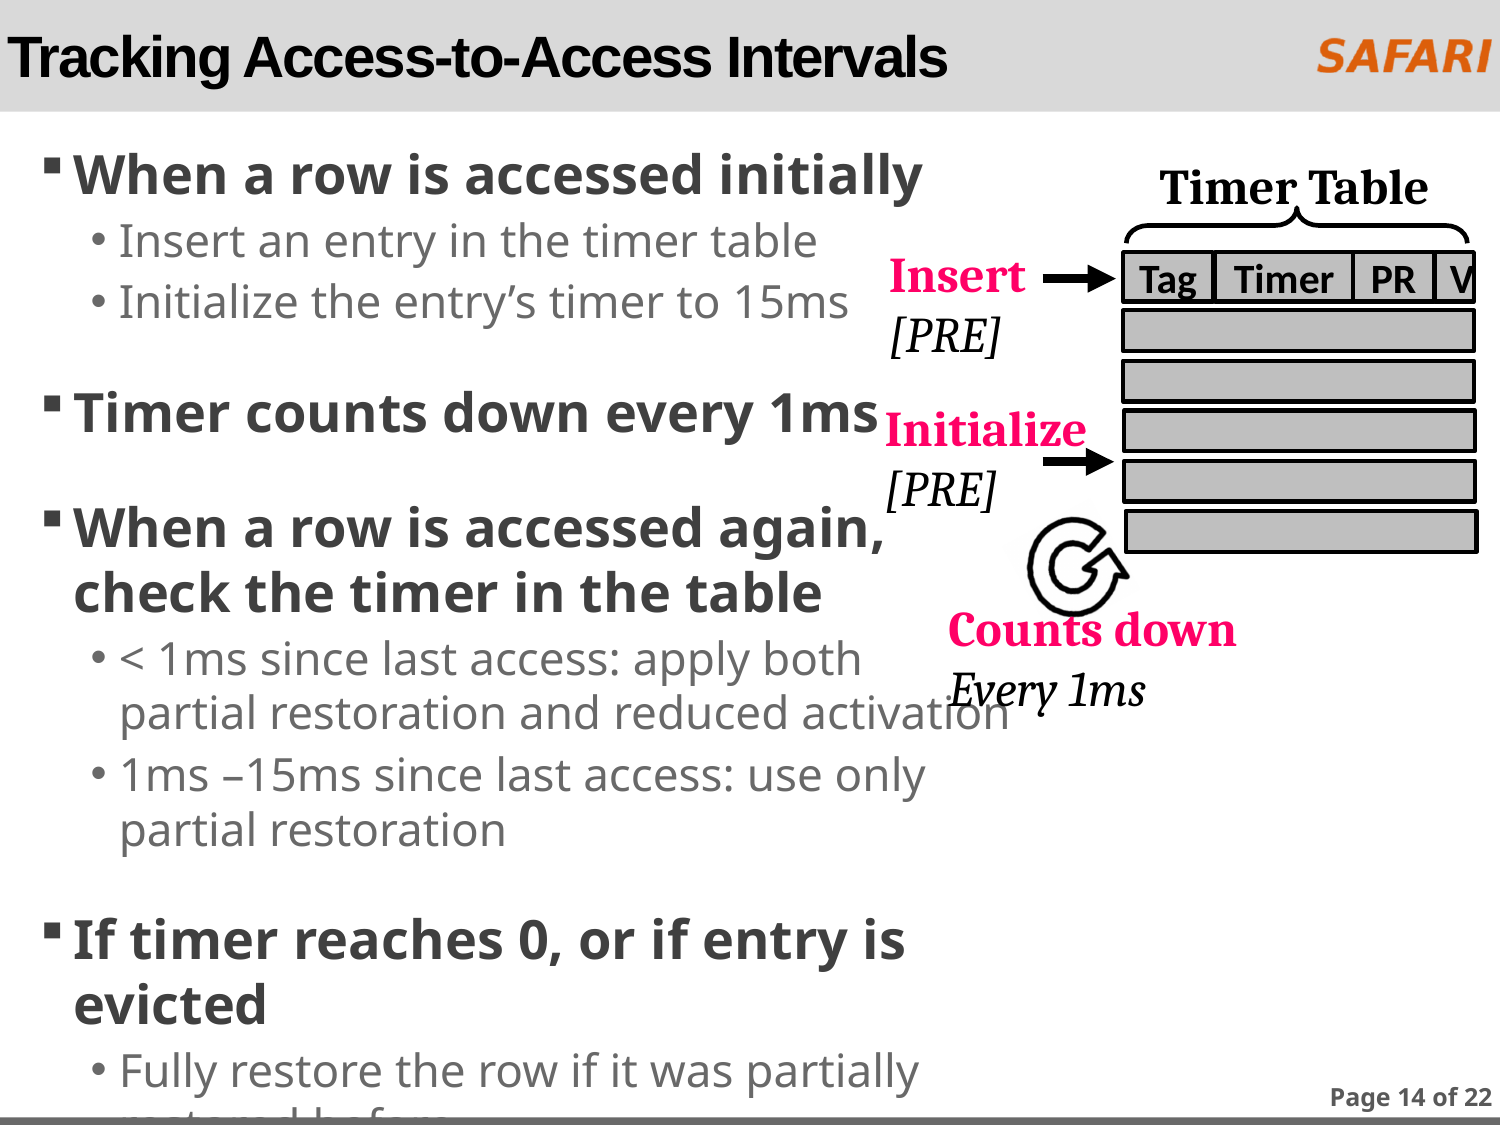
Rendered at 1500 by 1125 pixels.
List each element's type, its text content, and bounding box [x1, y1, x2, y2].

text_box [1124, 509, 1479, 554]
slide_number Page 14 of 22 [1275, 1079, 1500, 1118]
text_box [1122, 408, 1477, 453]
text_box [1121, 308, 1476, 353]
text_box Timer [1213, 250, 1351, 304]
text_box PR [1351, 250, 1436, 304]
text_box Tag [1121, 250, 1213, 304]
picture [1316, 37, 1492, 73]
text_box V [1435, 250, 1476, 304]
title Tracking Access-to-Access Intervals [0, 22, 1304, 94]
text_box Counts down Every 1ms [933, 588, 1285, 724]
text_box Initialize [PRE] [869, 389, 1204, 525]
picture [1003, 515, 1139, 620]
text_box Insert [PRE] [873, 235, 1058, 371]
text_box [1125, 222, 1469, 244]
text_box [1121, 359, 1476, 404]
list When a row is accessed initially Insert an entry in the timer table Initialize the entry’s timer to 15ms Timer counts down every 1ms When a row is accessed again, check the timer in the table < 1ms since last access: apply both partial restoration and reduced activation 1ms –15ms since last access: use only partial restoration If timer reaches 0, or if entry is evicted Fully restore the row if it was partially restored before [24, 132, 1114, 1073]
text_box [1122, 459, 1477, 504]
text_box Timer Table [1063, 146, 1500, 222]
